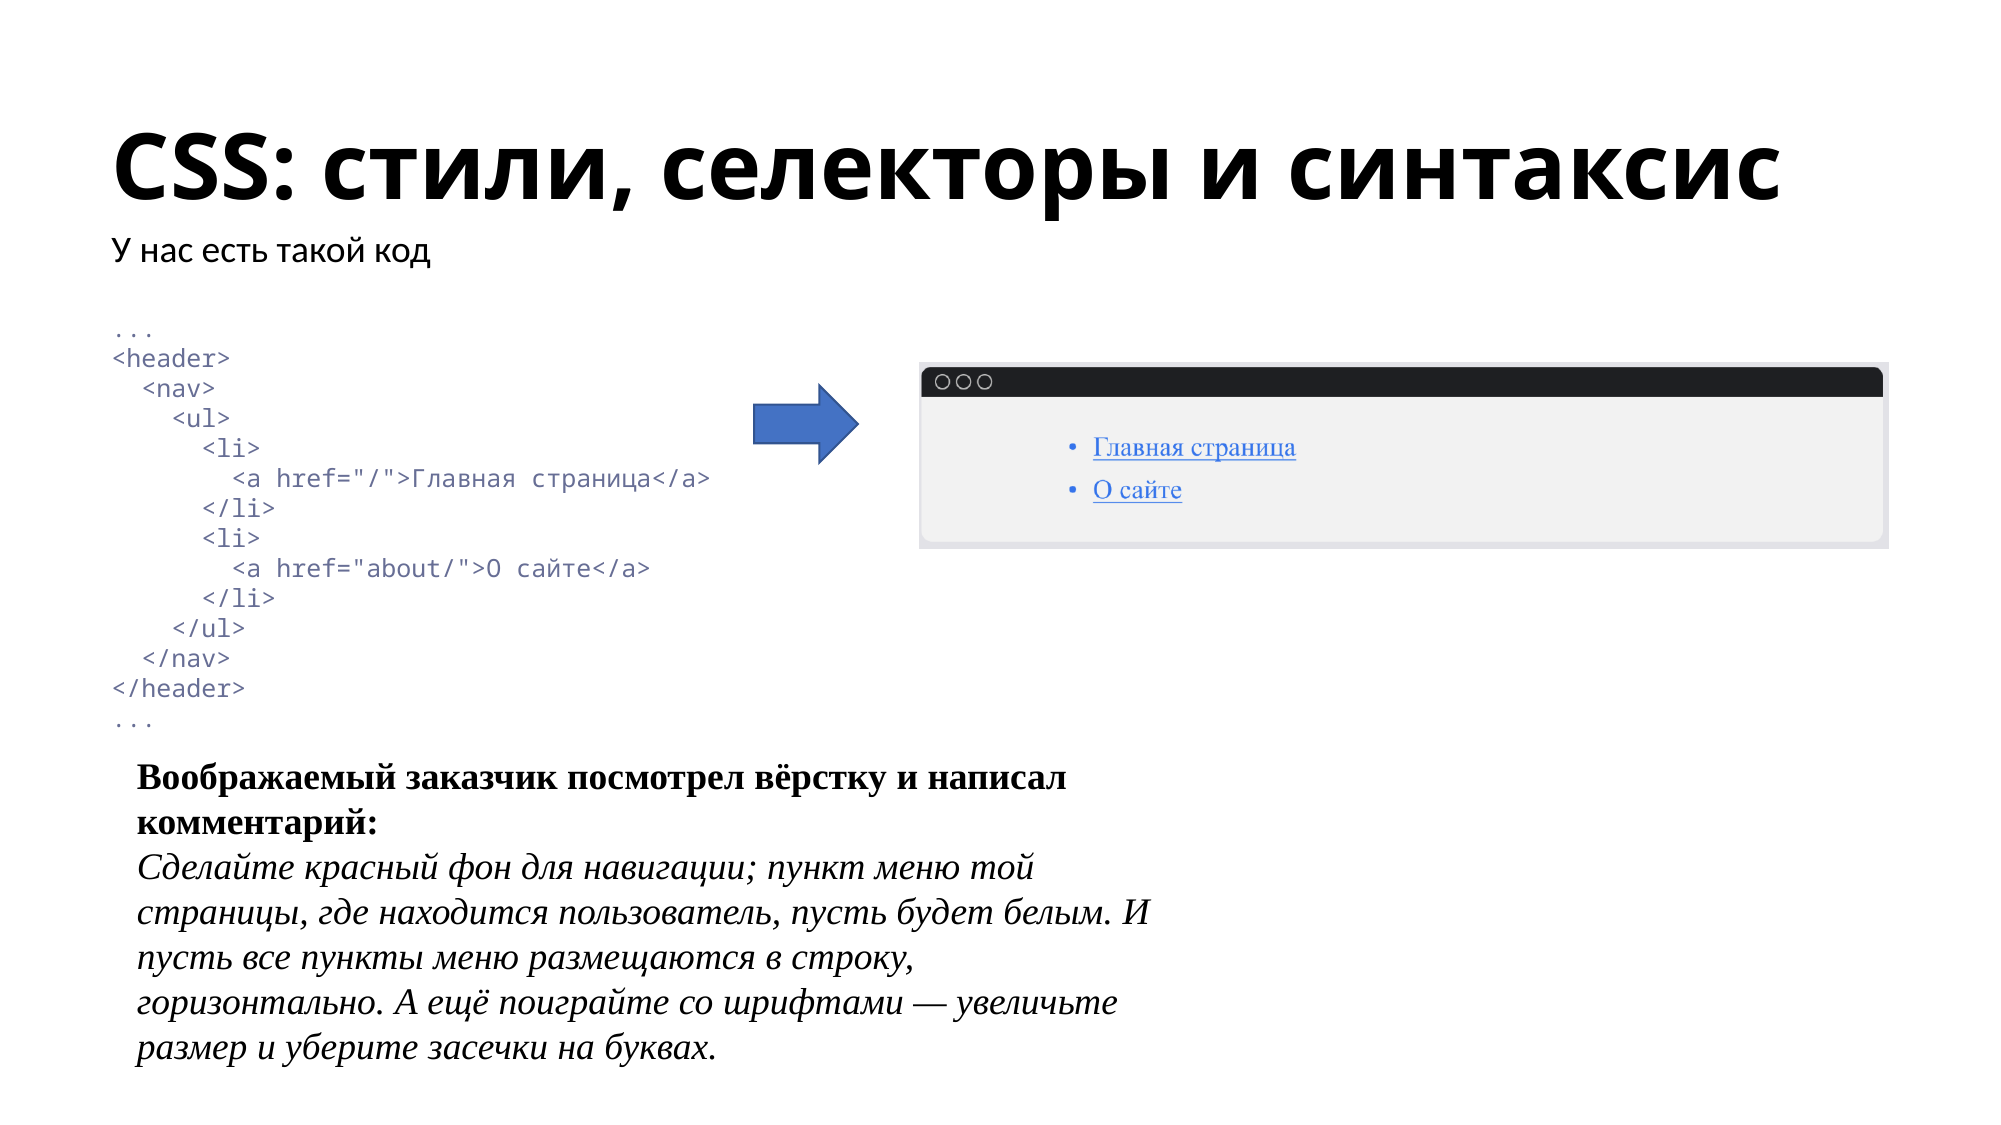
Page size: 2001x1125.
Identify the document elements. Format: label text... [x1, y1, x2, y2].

text_box Воображаемый заказчик посмотрел вёрстку и написал комментарий: Сделайте красный фон для навигации; пункт меню той страницы, где находится пользователь, пусть будет белым. И пусть все пункты меню размещаются в строку, горизонтально. А ещё поиграйте со шрифтами — увеличьте размер и уберите засечки на буквах. [122, 744, 1177, 1075]
text_box У нас есть такой код [96, 217, 1863, 278]
title CSS: стили, селекторы и синтаксис [96, 61, 1822, 217]
text_box ... <header> <nav> <ul> <li> <a href="/">Главная страница</a> </li> <li> <a href="about/">О сайте</a> </li> </ul> </nav> </header> ... [96, 305, 1055, 740]
picture [919, 362, 1889, 549]
text_box [753, 382, 860, 466]
